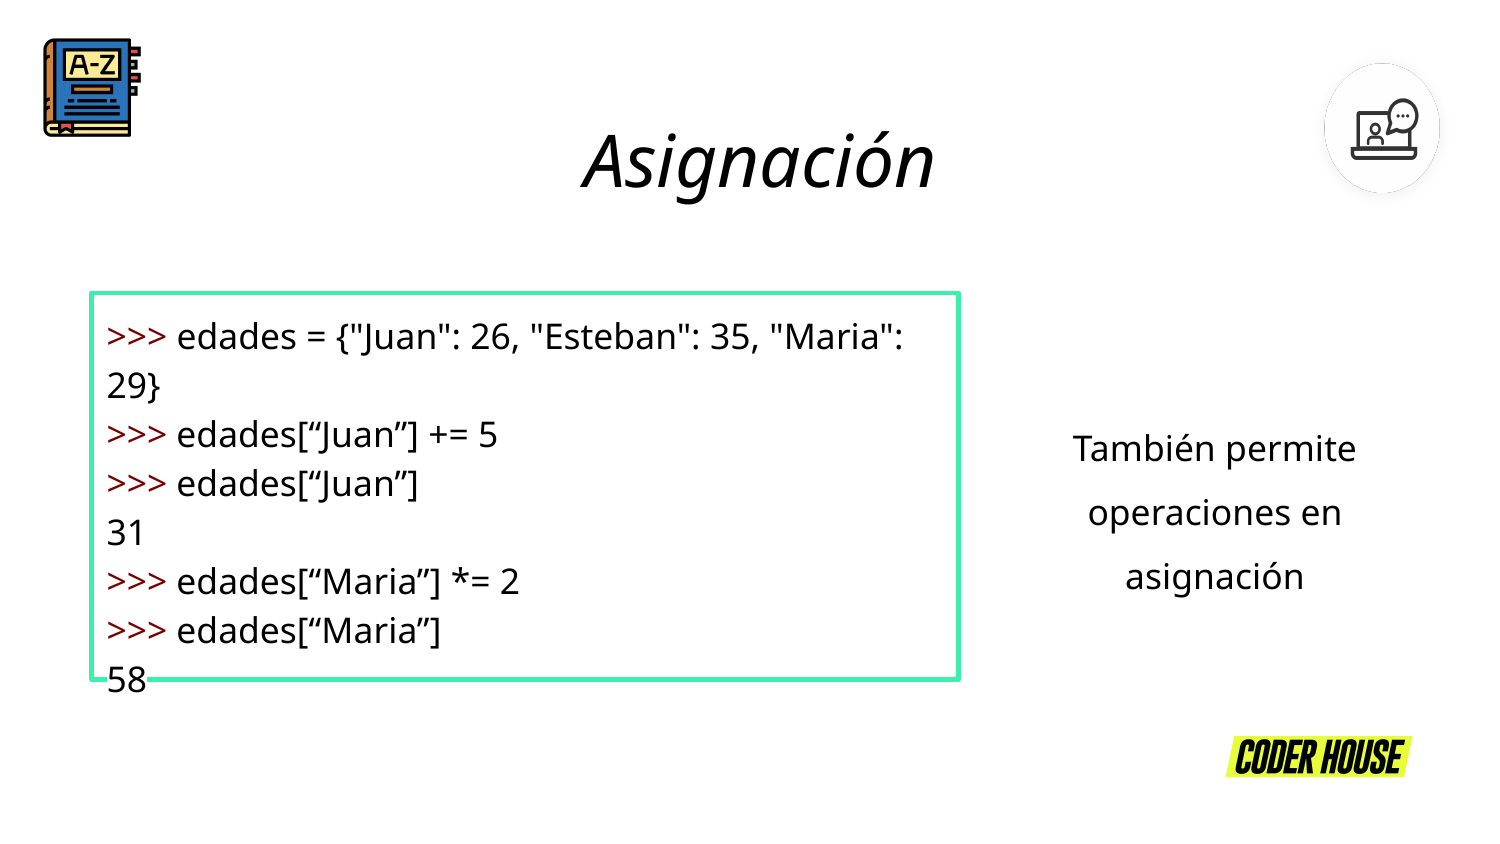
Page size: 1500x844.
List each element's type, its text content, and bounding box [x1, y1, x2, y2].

picture [1309, 47, 1455, 209]
picture [1221, 728, 1417, 784]
text_box También permite operaciones en asignación [1002, 389, 1428, 612]
picture [40, 35, 145, 140]
text_box Asignación [184, 76, 1337, 240]
text_box >>> edades = {"Juan": 26, "Esteban": 35, "Maria": 29} >>> edades[“Juan”] += 5 >>> edades[“Juan”] 31 >>> edades[“Maria”] *= 2 >>> edades[“Maria”] 58 [91, 292, 959, 680]
